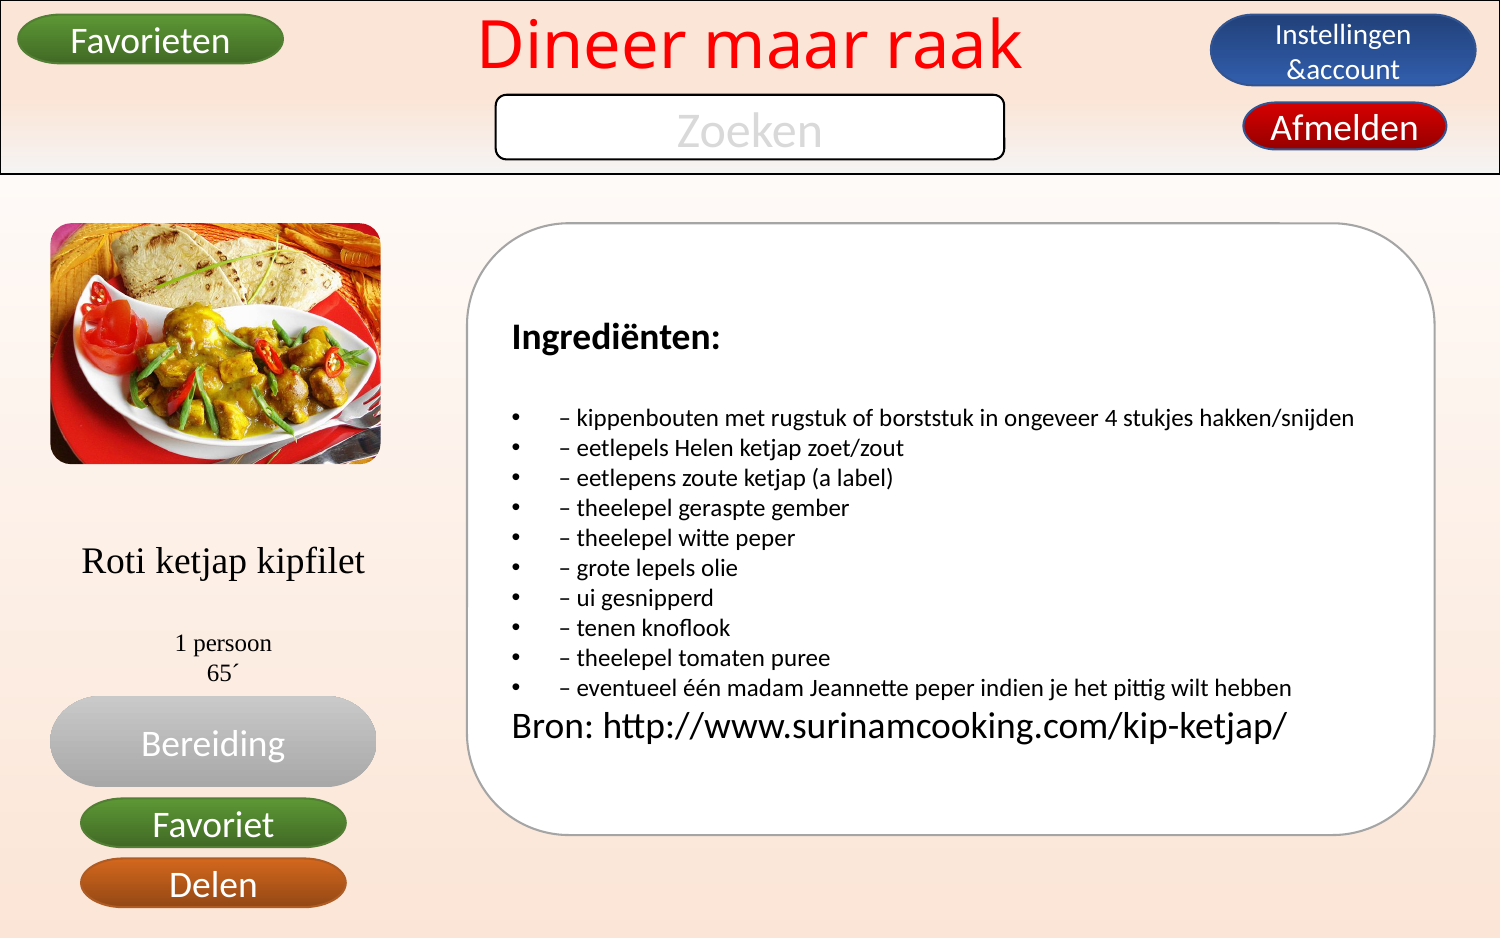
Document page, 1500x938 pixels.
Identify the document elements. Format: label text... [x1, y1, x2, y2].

text_box Zoeken [494, 93, 1006, 161]
text_box Roti ketjap kipfilet 1 persoon 65´ [66, 529, 381, 694]
text_box Favorieten [17, 13, 284, 65]
text_box Dineer maar raak [0, 0, 1500, 175]
text_box Delen [80, 857, 347, 909]
picture [50, 223, 381, 465]
text_box Bereiding [50, 695, 377, 788]
text_box Ingrediënten: – kippenbouten met rugstuk of borststuk in ongeveer 4 stukjes hakken/snijden – eetlepels Helen ketjap zoet/zout – eetlepens zoute ketjap (a label) – theelepel geraspte gember – theelepel witte peper – grote lepels olie – ui gesnipperd – tenen knoflook – theelepel tomaten puree – eventueel één madam Jeannette peper indien je het pittig wilt hebben Bron: http://www.surinamcooking.com/kip-ketjap/ [465, 222, 1436, 837]
text_box Afmelden [1242, 101, 1448, 151]
text_box Instellingen &account [1209, 13, 1477, 87]
text_box Favoriet [80, 797, 347, 849]
